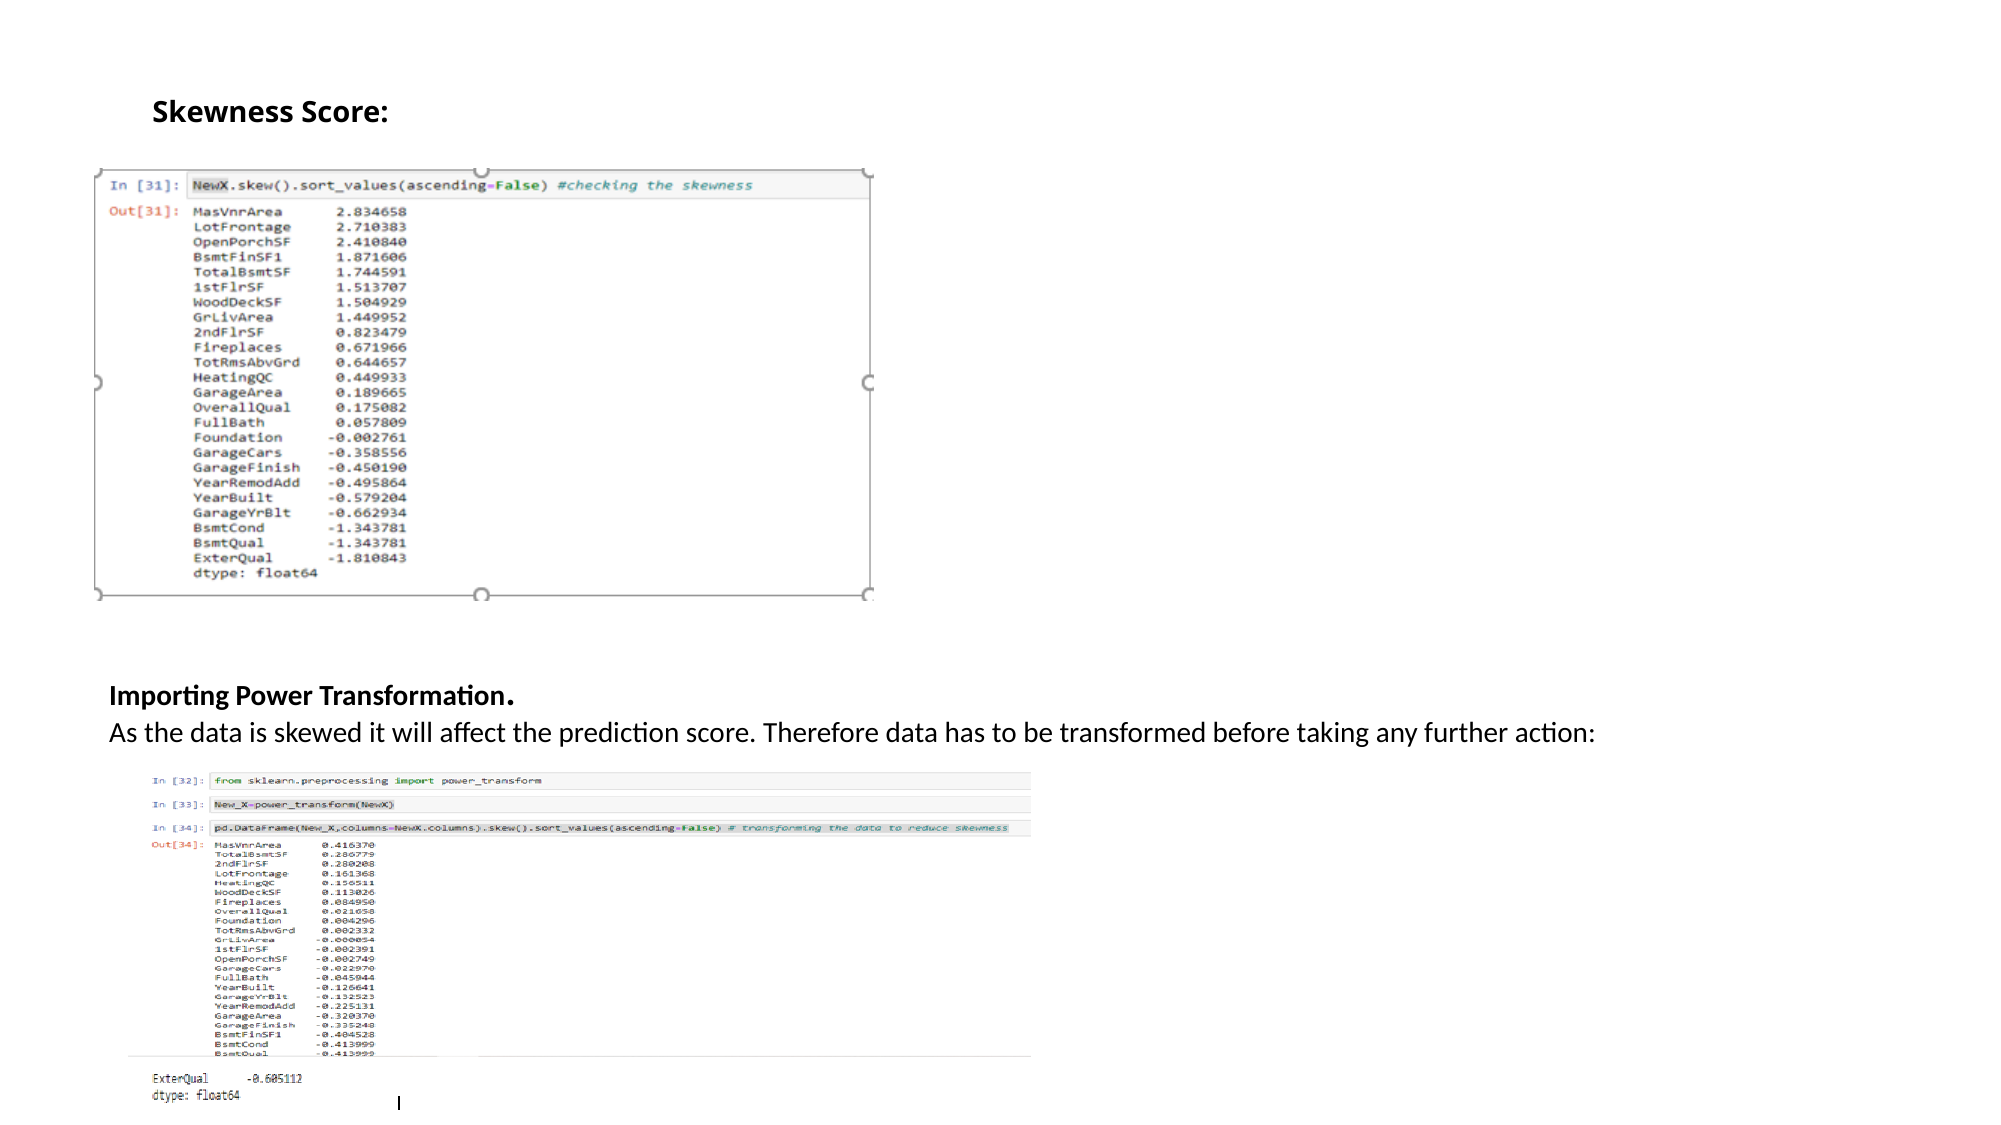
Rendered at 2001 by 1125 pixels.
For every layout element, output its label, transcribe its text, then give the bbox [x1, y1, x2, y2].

picture [94, 168, 874, 601]
title Skewness Score: [137, 59, 1863, 278]
text_box Importing Power Transformation. As the data is skewed it will affect the prediction score. Therefore data has to be transformed before taking any further action: [94, 660, 1783, 846]
picture [118, 768, 1107, 1111]
